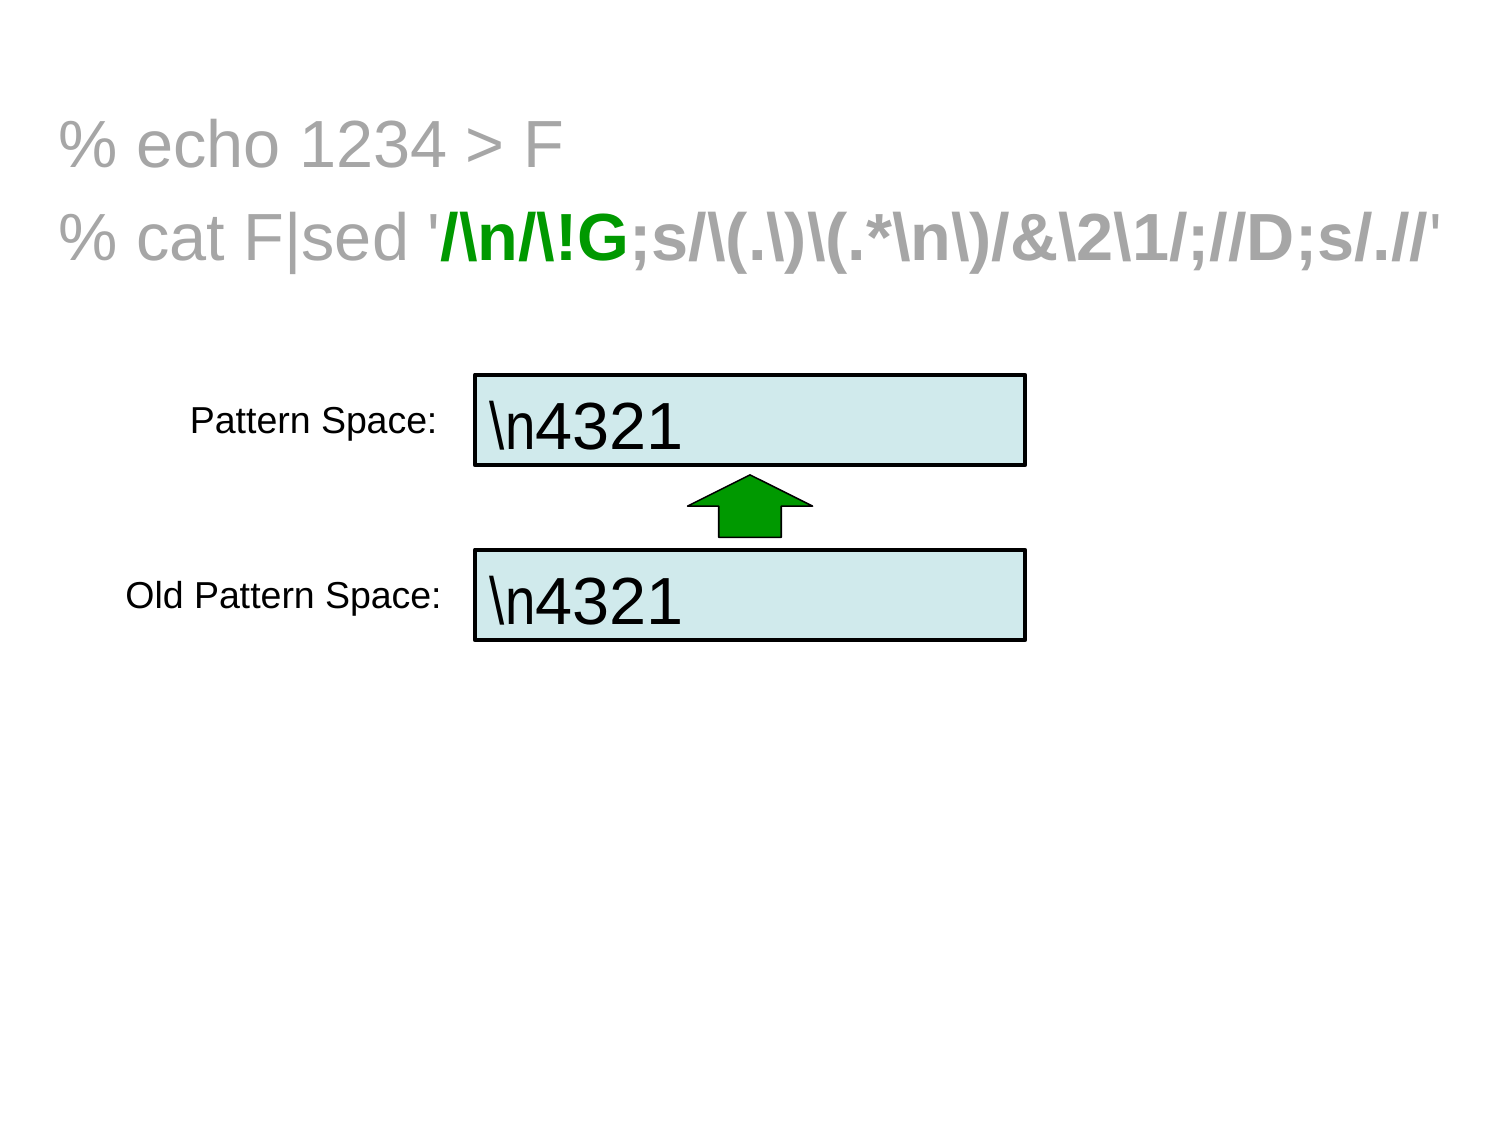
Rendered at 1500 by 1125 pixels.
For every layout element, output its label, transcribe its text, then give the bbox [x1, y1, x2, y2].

text_box \n4321 [474, 549, 1025, 640]
text_box [687, 474, 813, 538]
text_box Old Pattern Space: [99, 563, 500, 627]
text_box Pattern Space: [174, 388, 500, 452]
text_box \n4321 [474, 374, 1025, 465]
list % echo 1234 > F % cat F|sed '/\n/\!G;s/\(.\)\(.*\n\)/&\2\1/;//D;s/.//' [0, 0, 1500, 1101]
